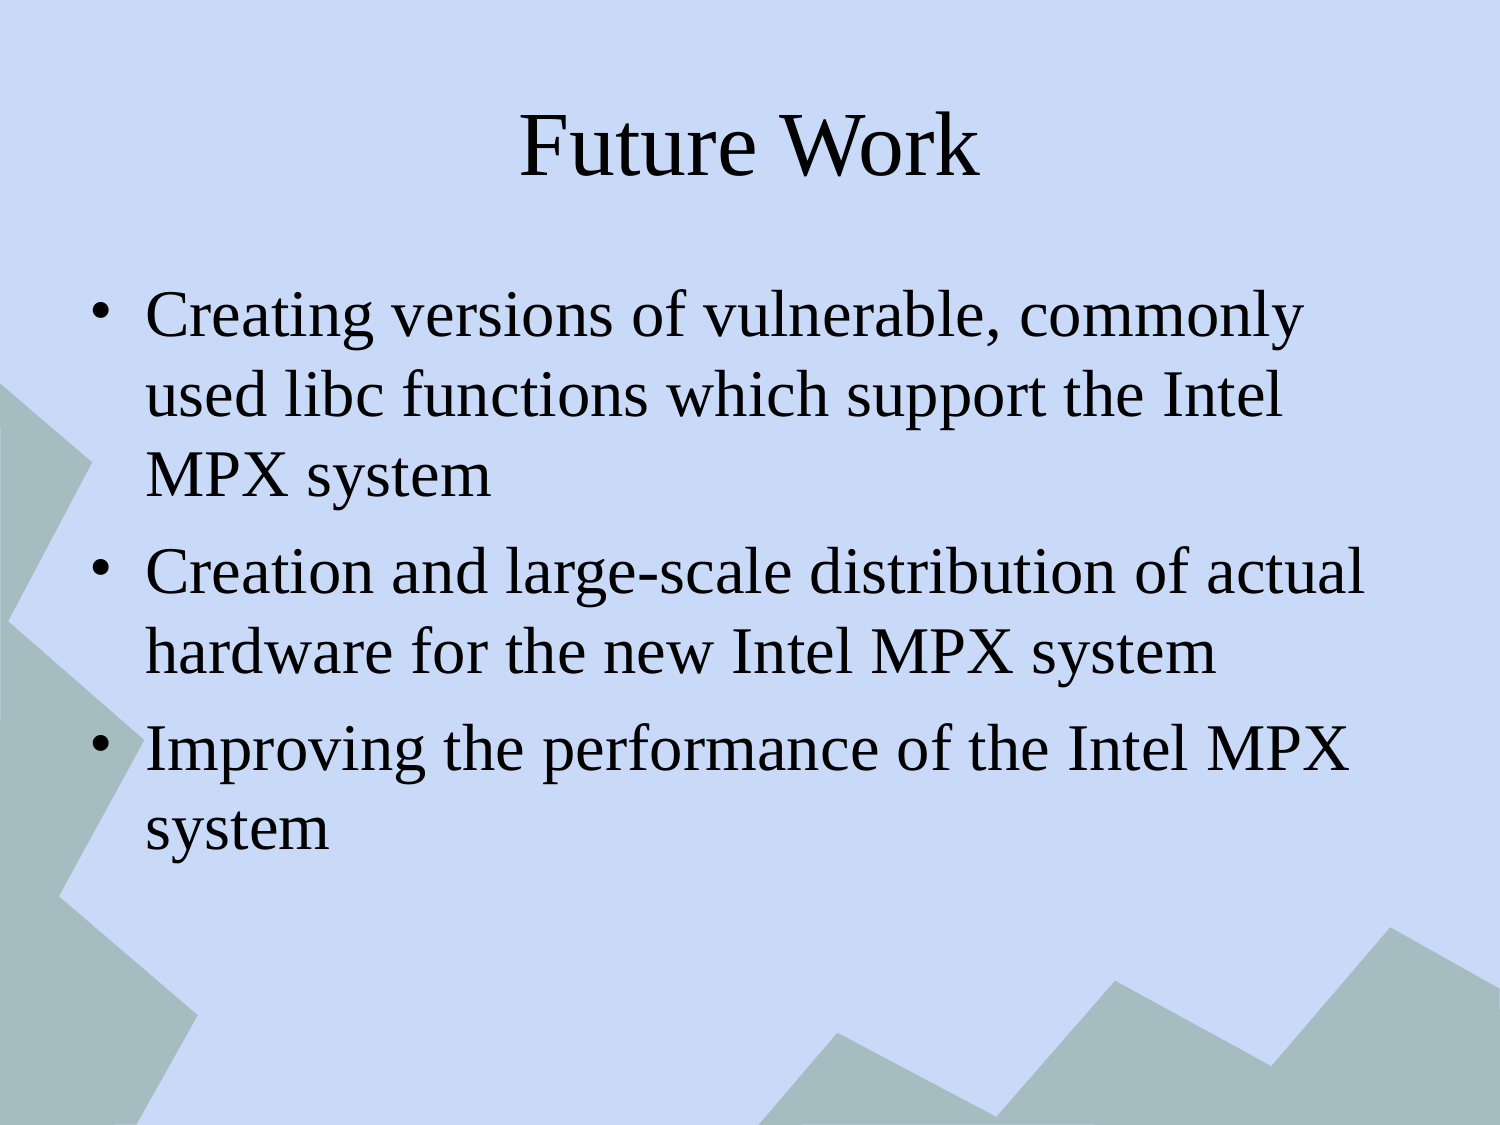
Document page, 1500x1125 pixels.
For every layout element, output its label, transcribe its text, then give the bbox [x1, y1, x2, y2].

list Creating versions of vulnerable, commonly used libc functions which support the Intel MPX system Creation and large-scale distribution of actual hardware for the new Intel MPX system Improving the performance of the Intel MPX system [75, 262, 1425, 1078]
title Future Work [75, 45, 1425, 233]
